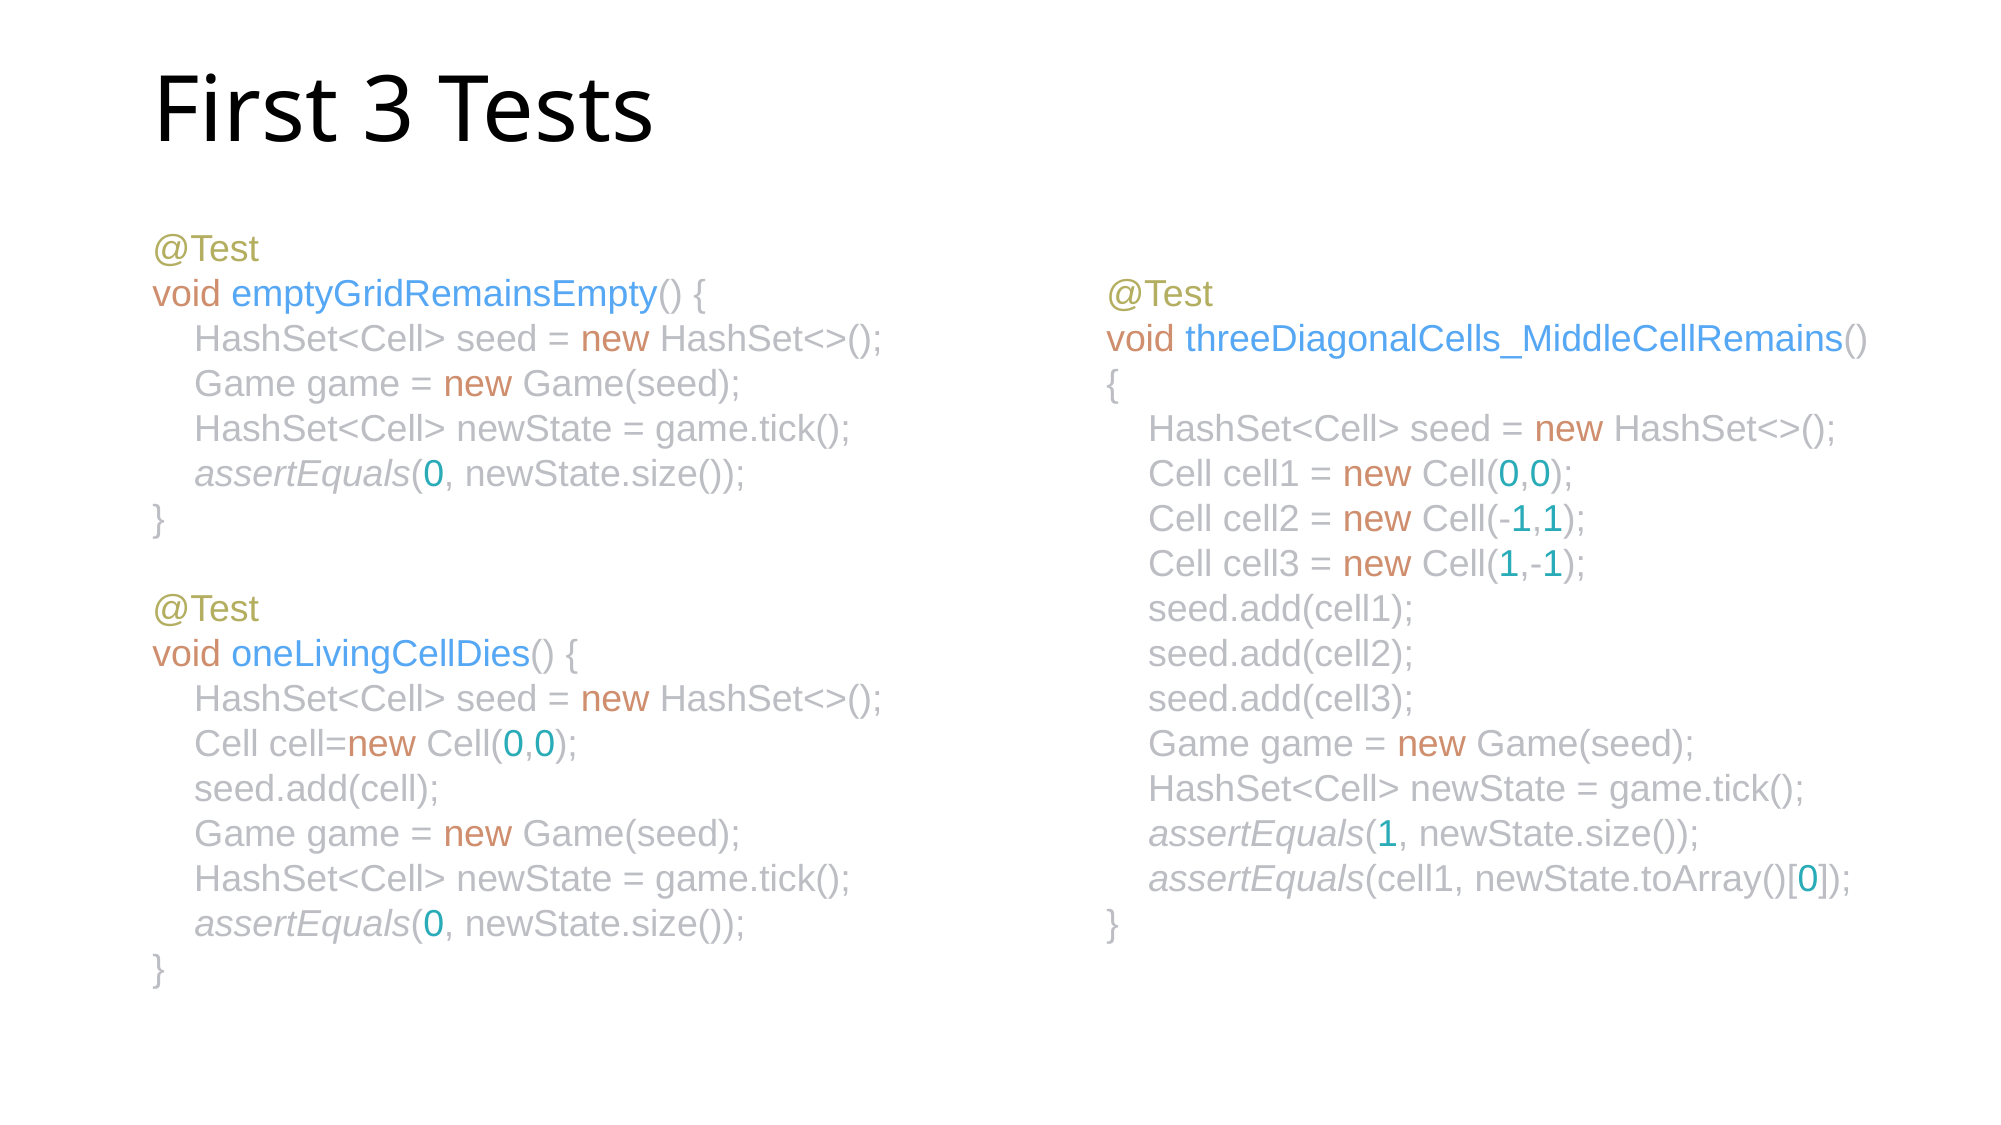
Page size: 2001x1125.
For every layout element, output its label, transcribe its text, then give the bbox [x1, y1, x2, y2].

title First 3 Tests [137, 26, 1863, 197]
text_box @Test void threeDiagonalCells_MiddleCellRemains() { HashSet<Cell> seed = new HashSet<>(); Cell cell1 = new Cell(0,0); Cell cell2 = new Cell(-1,1); Cell cell3 = new Cell(1,-1); seed.add(cell1); seed.add(cell2); seed.add(cell3); Game game = new Game(seed); HashSet<Cell> newState = game.tick(); assertEquals(1, newState.size()); assertEquals(cell1, newState.toArray()[0]); } [1091, 261, 1890, 997]
text_box @Test void emptyGridRemainsEmpty() { HashSet<Cell> seed = new HashSet<>(); Game game = new Game(seed); HashSet<Cell> newState = game.tick(); assertEquals(0, newState.size()); } @Test void oneLivingCellDies() { HashSet<Cell> seed = new HashSet<>(); Cell cell=new Cell(0,0); seed.add(cell); Game game = new Game(seed); HashSet<Cell> newState = game.tick(); assertEquals(0, newState.size()); } [137, 215, 928, 996]
